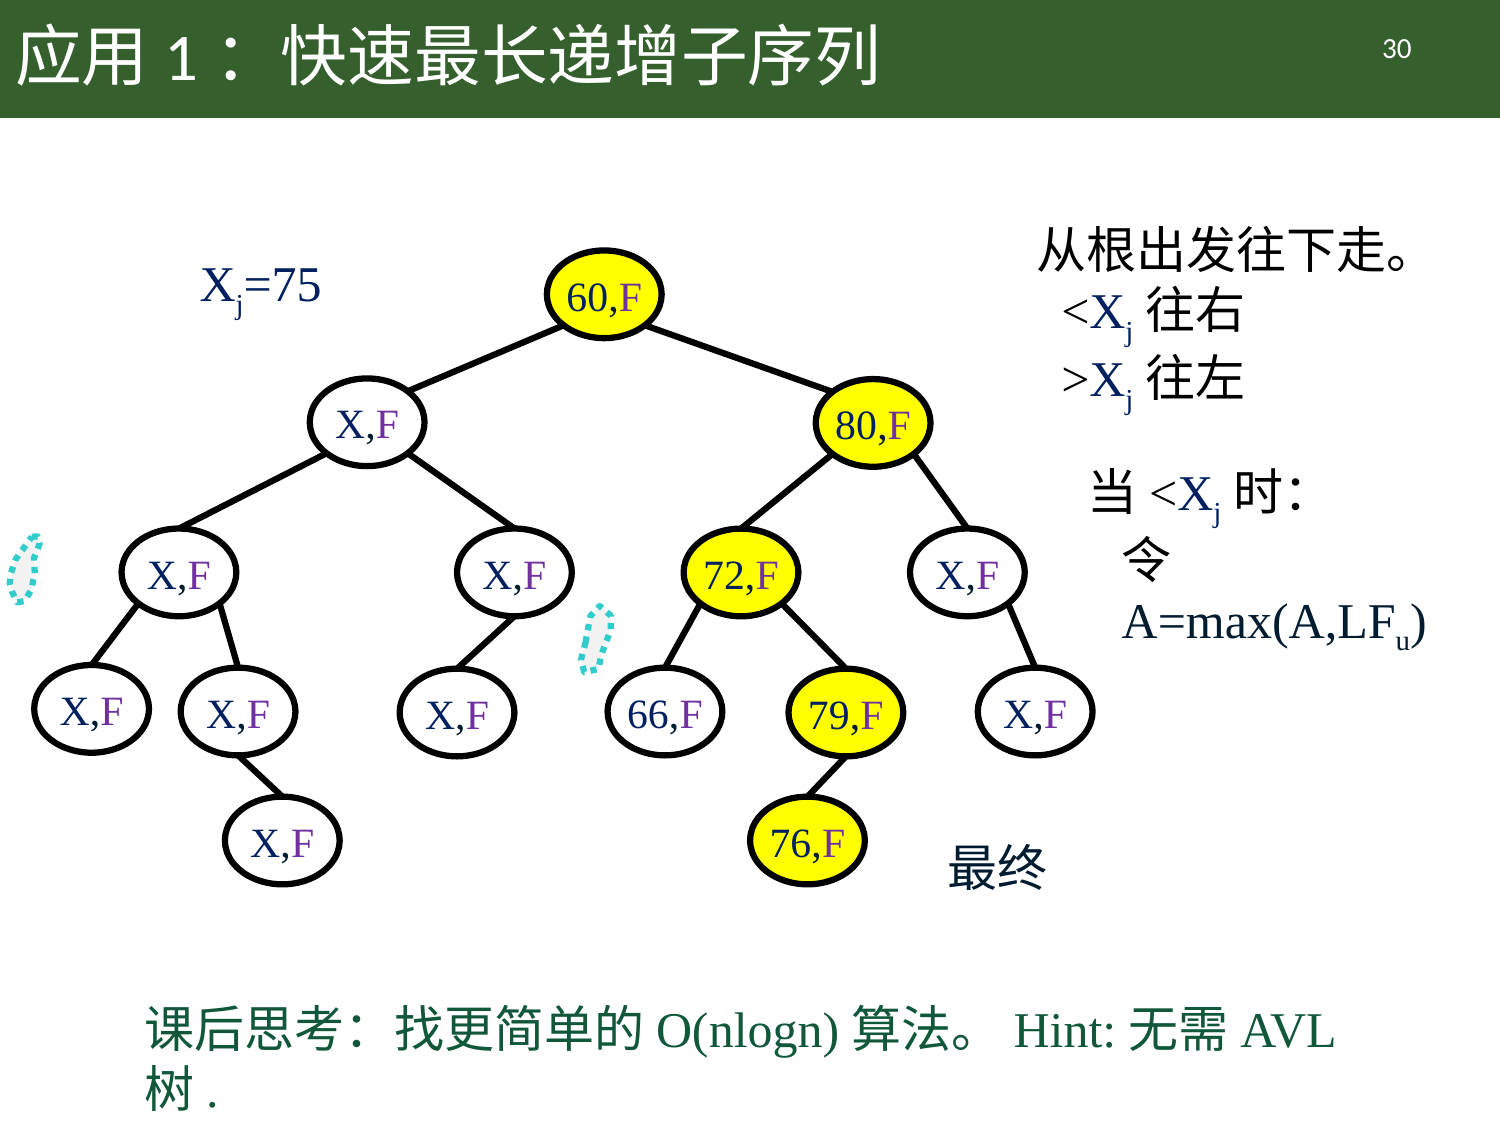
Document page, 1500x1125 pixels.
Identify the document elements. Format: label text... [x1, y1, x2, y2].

text_box [9, 536, 40, 603]
text_box 76,F [750, 796, 865, 885]
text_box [91, 603, 139, 665]
text_box 79,F [788, 668, 904, 757]
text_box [1007, 603, 1036, 668]
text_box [664, 603, 701, 668]
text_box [238, 755, 283, 797]
text_box X,F [977, 667, 1093, 756]
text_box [178, 453, 327, 529]
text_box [219, 603, 239, 668]
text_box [407, 453, 515, 529]
title 应用1：快速最长递增子序列 [0, 0, 1294, 119]
slide_number 30 [1306, 21, 1487, 82]
text_box [580, 606, 611, 672]
text_box X,F [34, 665, 149, 753]
text_box X,F [457, 528, 572, 617]
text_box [456, 616, 515, 669]
text_box X,F [224, 796, 340, 885]
text_box X,F [399, 668, 515, 757]
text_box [644, 325, 833, 392]
text_box 课后思考：找更简单的O(nlogn)算法。Hint:无需AVL树. [129, 990, 1423, 1125]
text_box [807, 756, 846, 797]
text_box 80,F [815, 379, 931, 467]
text_box 当<Xj时： 令 A=max(A,LFu) [1072, 452, 1487, 664]
text_box X,F [180, 667, 296, 756]
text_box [781, 603, 846, 669]
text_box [407, 325, 564, 392]
text_box X,F [909, 528, 1025, 617]
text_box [913, 453, 968, 529]
text_box 72,F [683, 528, 799, 617]
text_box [740, 453, 833, 529]
text_box 66,F [607, 667, 723, 756]
text_box 60,F [546, 250, 662, 339]
text_box Xj=75 [184, 244, 376, 328]
text_box X,F [121, 528, 237, 617]
text_box 从根出发往下走。 <Xj往右 >Xj往左 [1021, 211, 1462, 423]
text_box X,F [309, 378, 425, 467]
